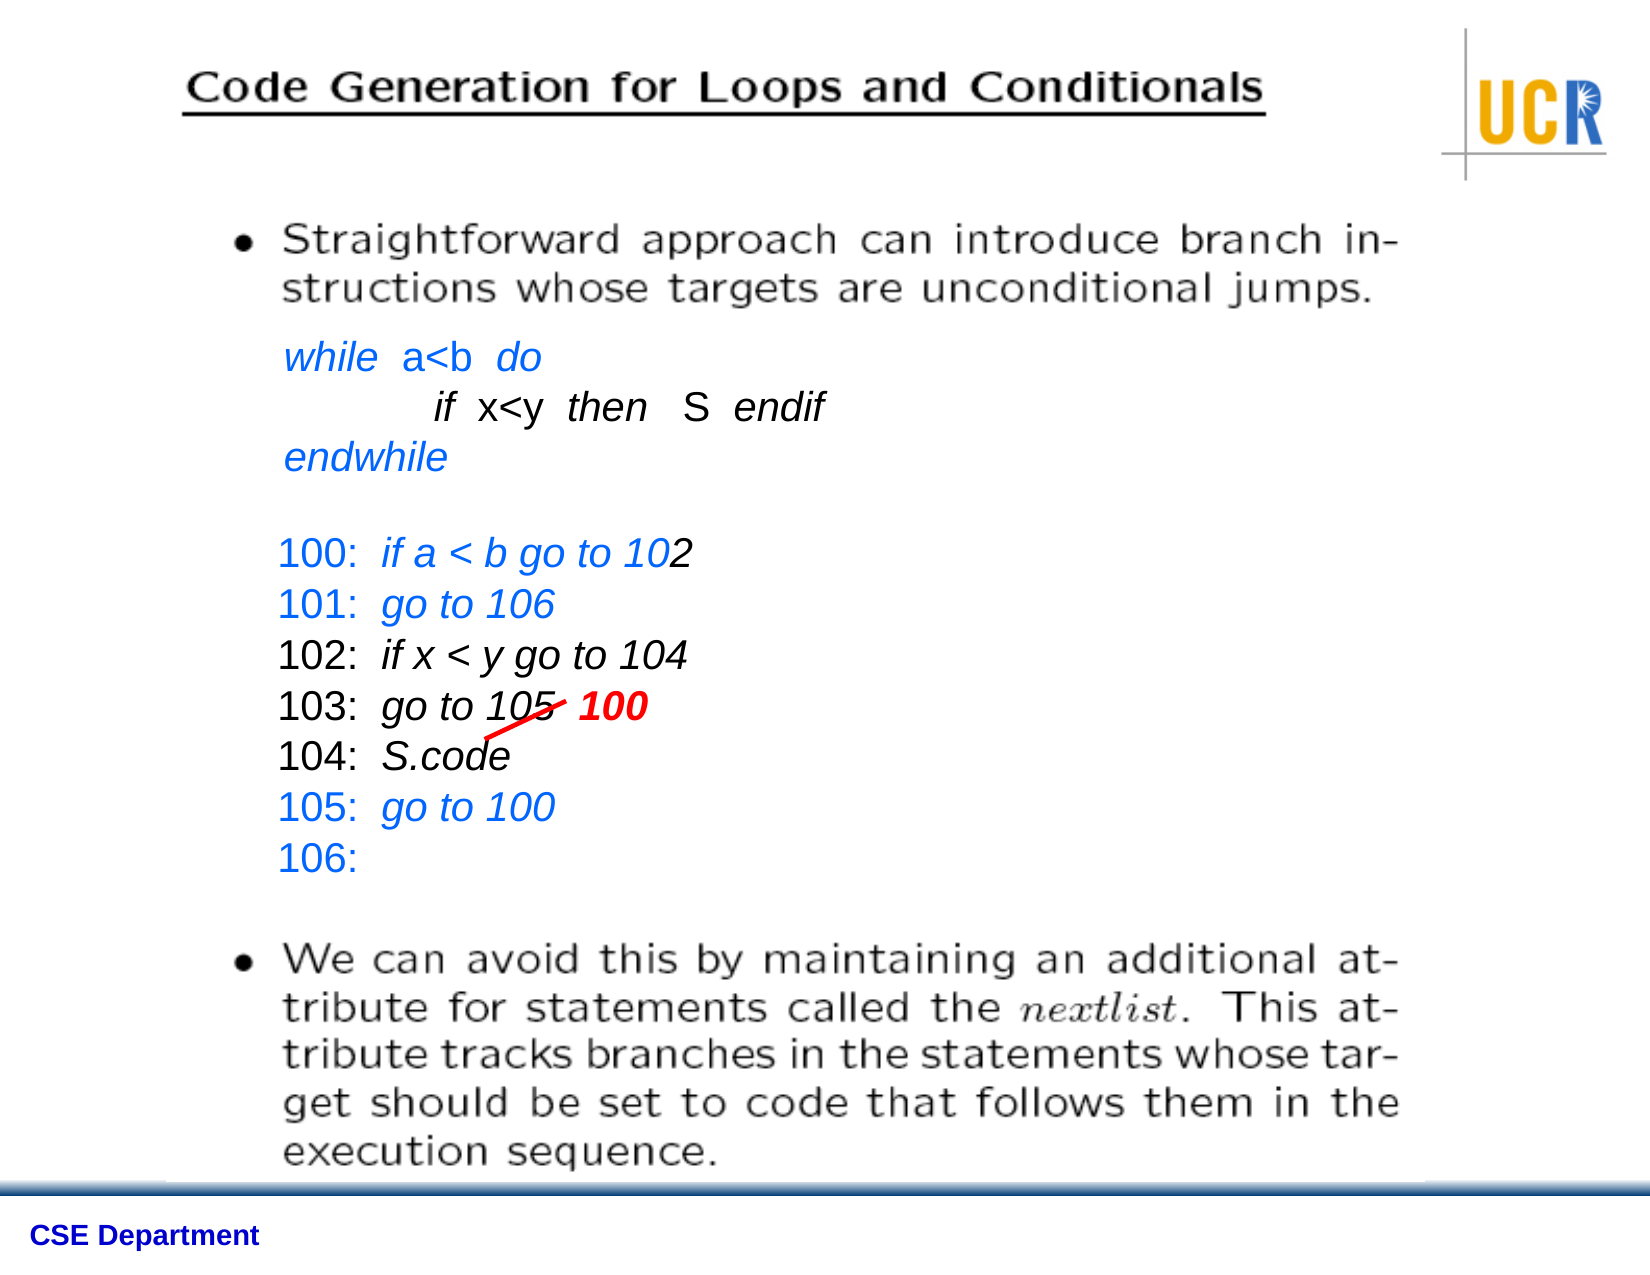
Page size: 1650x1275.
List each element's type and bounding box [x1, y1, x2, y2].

text_box [484, 700, 567, 740]
picture [1430, 0, 1649, 196]
picture [166, 58, 1426, 1182]
